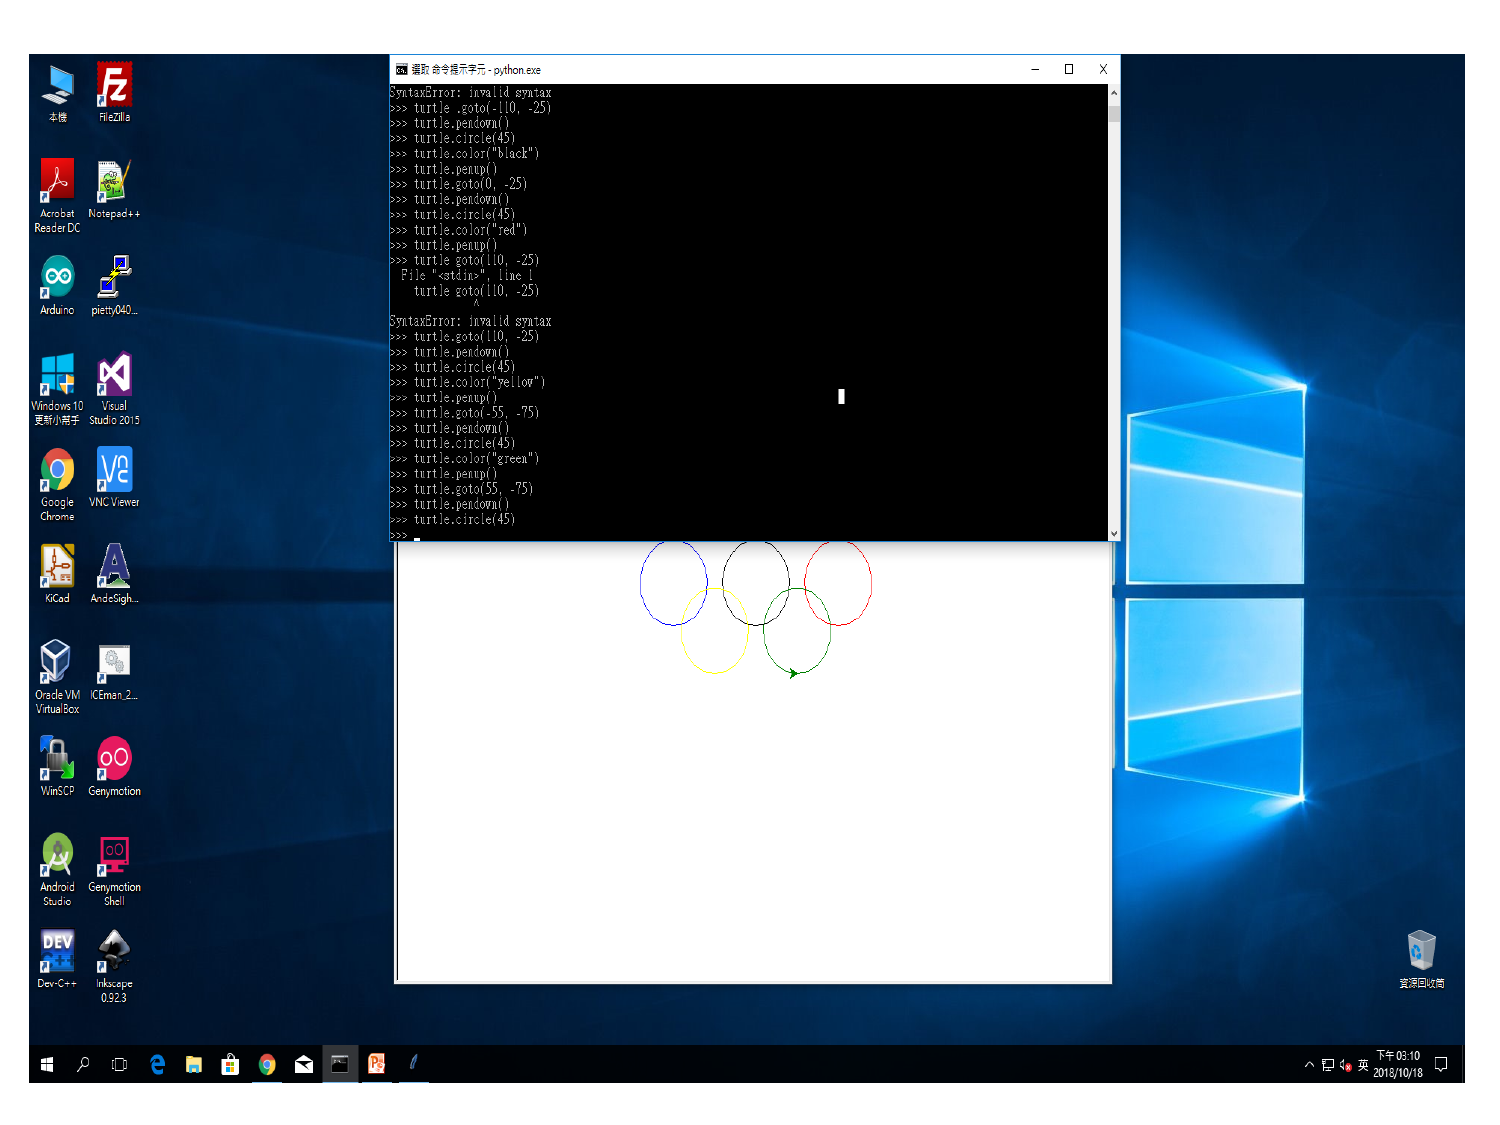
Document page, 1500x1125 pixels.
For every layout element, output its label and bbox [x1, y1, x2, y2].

list [29, 54, 1465, 1083]
